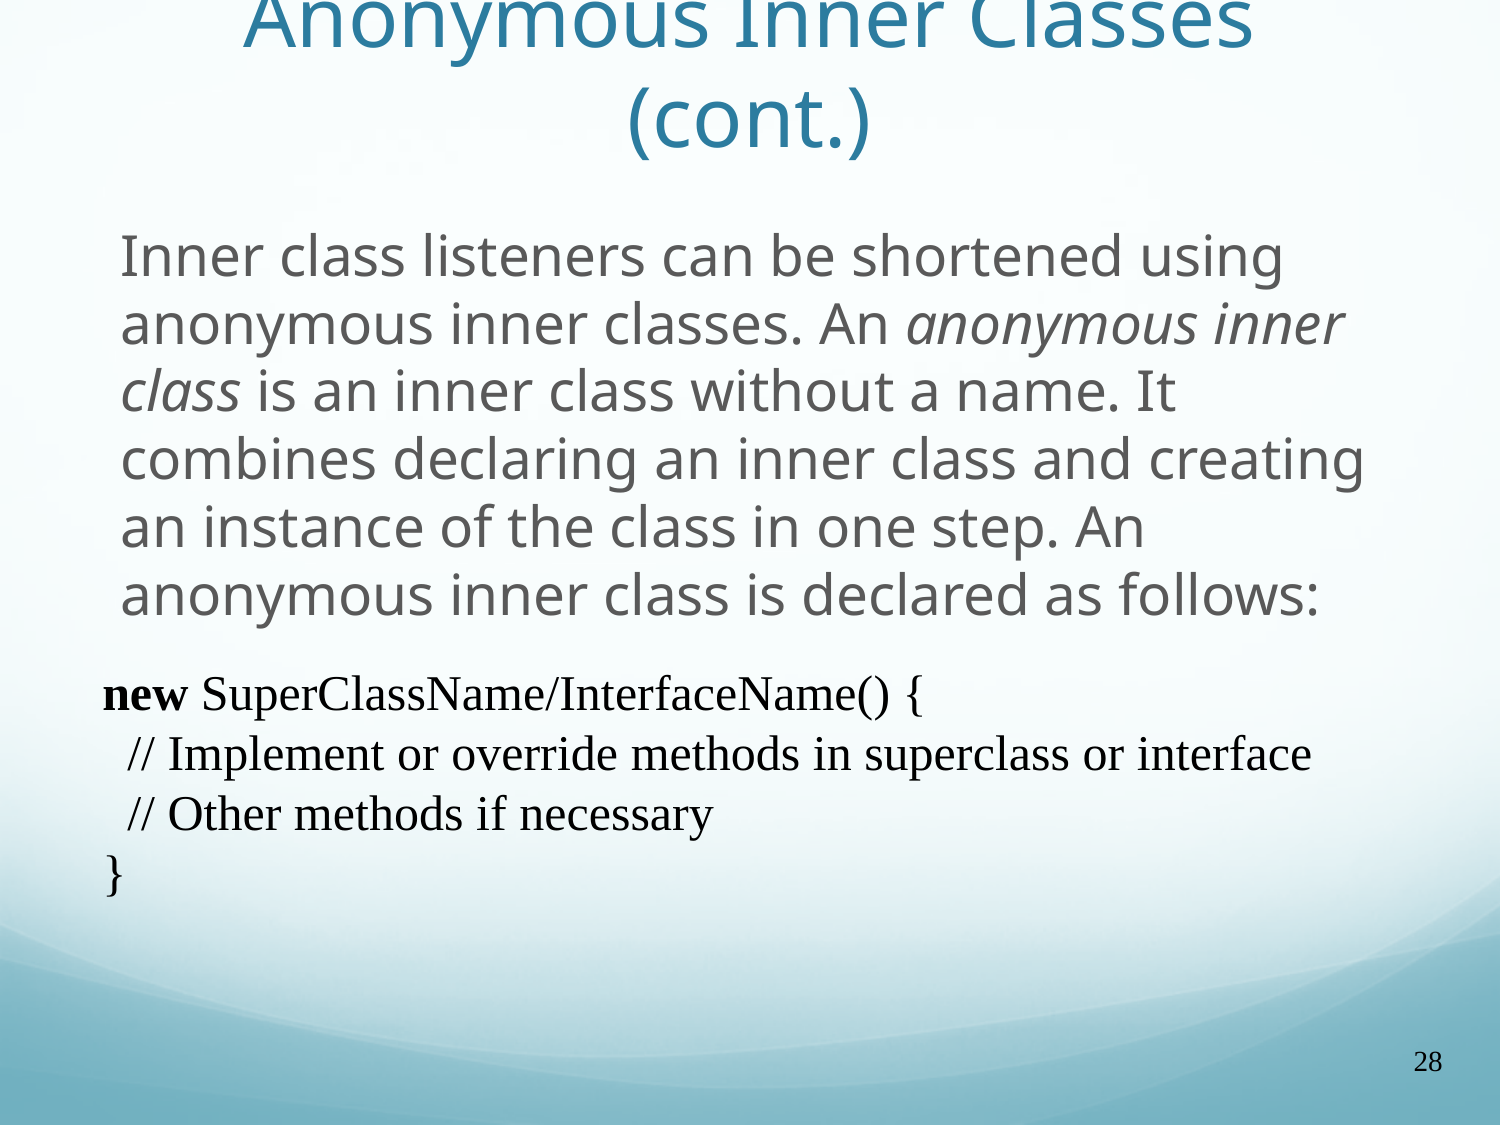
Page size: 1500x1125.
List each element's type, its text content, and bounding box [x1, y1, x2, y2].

text_box new SuperClassName/InterfaceName() { // Implement or override methods in superclass or interface // Other methods if necessary } [87, 652, 1413, 908]
title Anonymous Inner Classes (cont.) [112, 62, 1388, 172]
list Inner class listeners can be shortened using anonymous inner classes. An anonymous inner class is an inner class without a name. It combines declaring an inner class and creating an instance of the class in one step. An anonymous inner class is declared as follows: [50, 212, 1425, 638]
slide_number 28 [1295, 1029, 1459, 1090]
